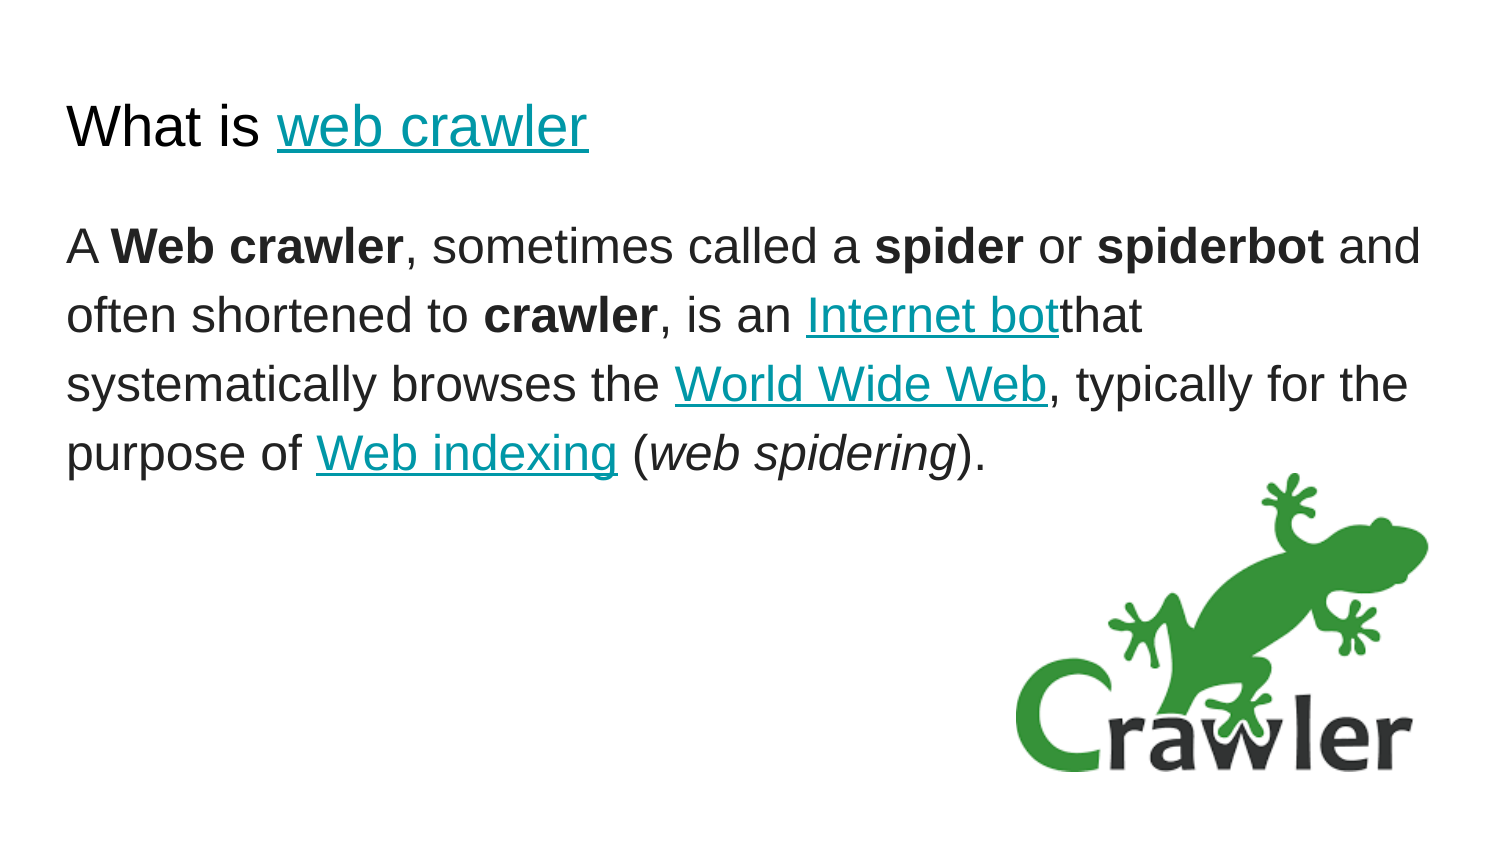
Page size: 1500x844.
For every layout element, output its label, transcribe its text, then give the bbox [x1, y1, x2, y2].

title What is web crawler [51, 72, 1449, 167]
list A Web crawler, sometimes called a spider or spiderbot and often shortened to crawler, is an Internet botthat systematically browses the World Wide Web, typically for the purpose of Web indexing (web spidering). [51, 189, 1449, 750]
picture [1016, 473, 1430, 772]
